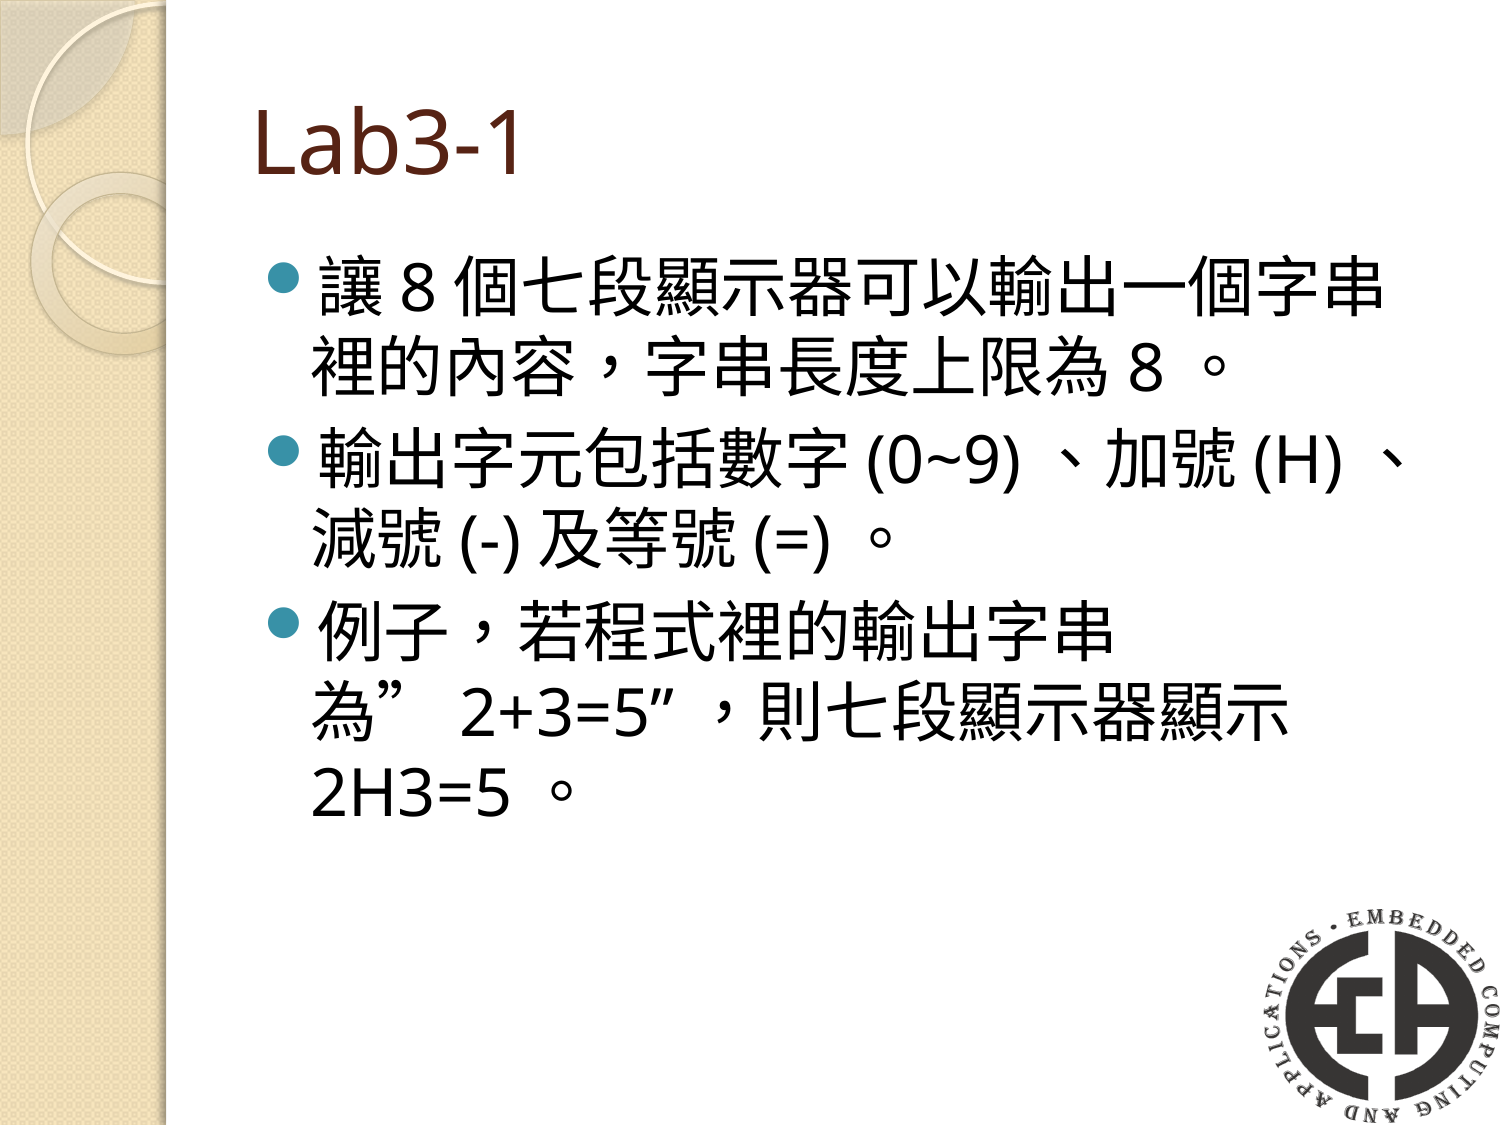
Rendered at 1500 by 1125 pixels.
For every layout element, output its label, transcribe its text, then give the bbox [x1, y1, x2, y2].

picture [1228, 909, 1500, 1123]
list 讓8個七段顯示器可以輸出一個字串裡的內容，字串長度上限為8。 輸出字元包括數字(0~9)、加號(H)、減號(-)及等號(=)。 例子，若程式裡的輸出字串為”2+3=5”，則七段顯示器顯示2H3=5。 [235, 237, 1466, 1025]
title Lab3-1 [235, 45, 1466, 233]
